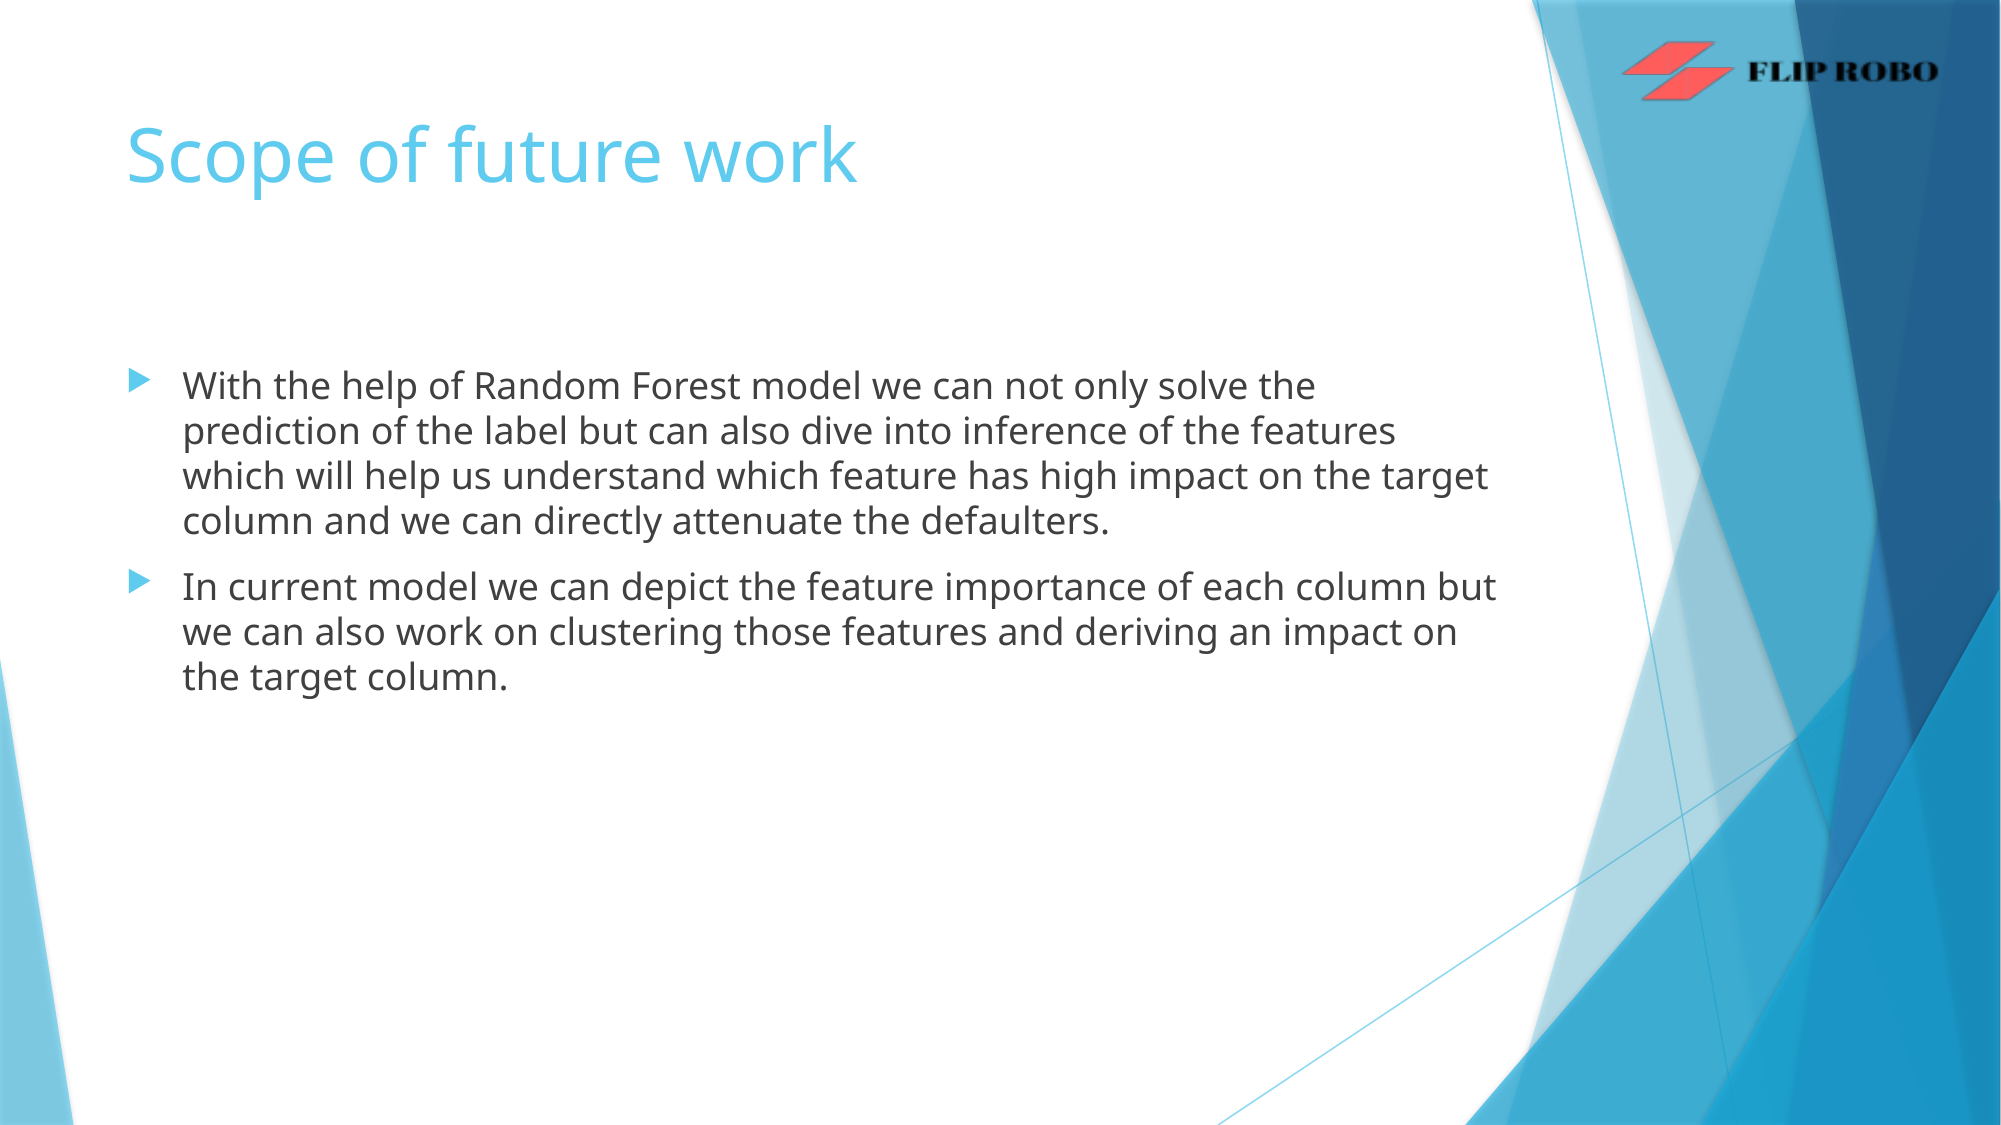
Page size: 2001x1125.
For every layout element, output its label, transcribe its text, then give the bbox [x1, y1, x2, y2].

title Scope of future work [111, 99, 1522, 317]
picture [1572, 0, 2000, 247]
list With the help of Random Forest model we can not only solve the prediction of the label but can also dive into inference of the features which will help us understand which feature has high impact on the target column and we can directly attenuate the defaulters. In current model we can depict the feature importance of each column but we can also work on clustering those features and deriving an impact on the target column. [111, 354, 1522, 992]
